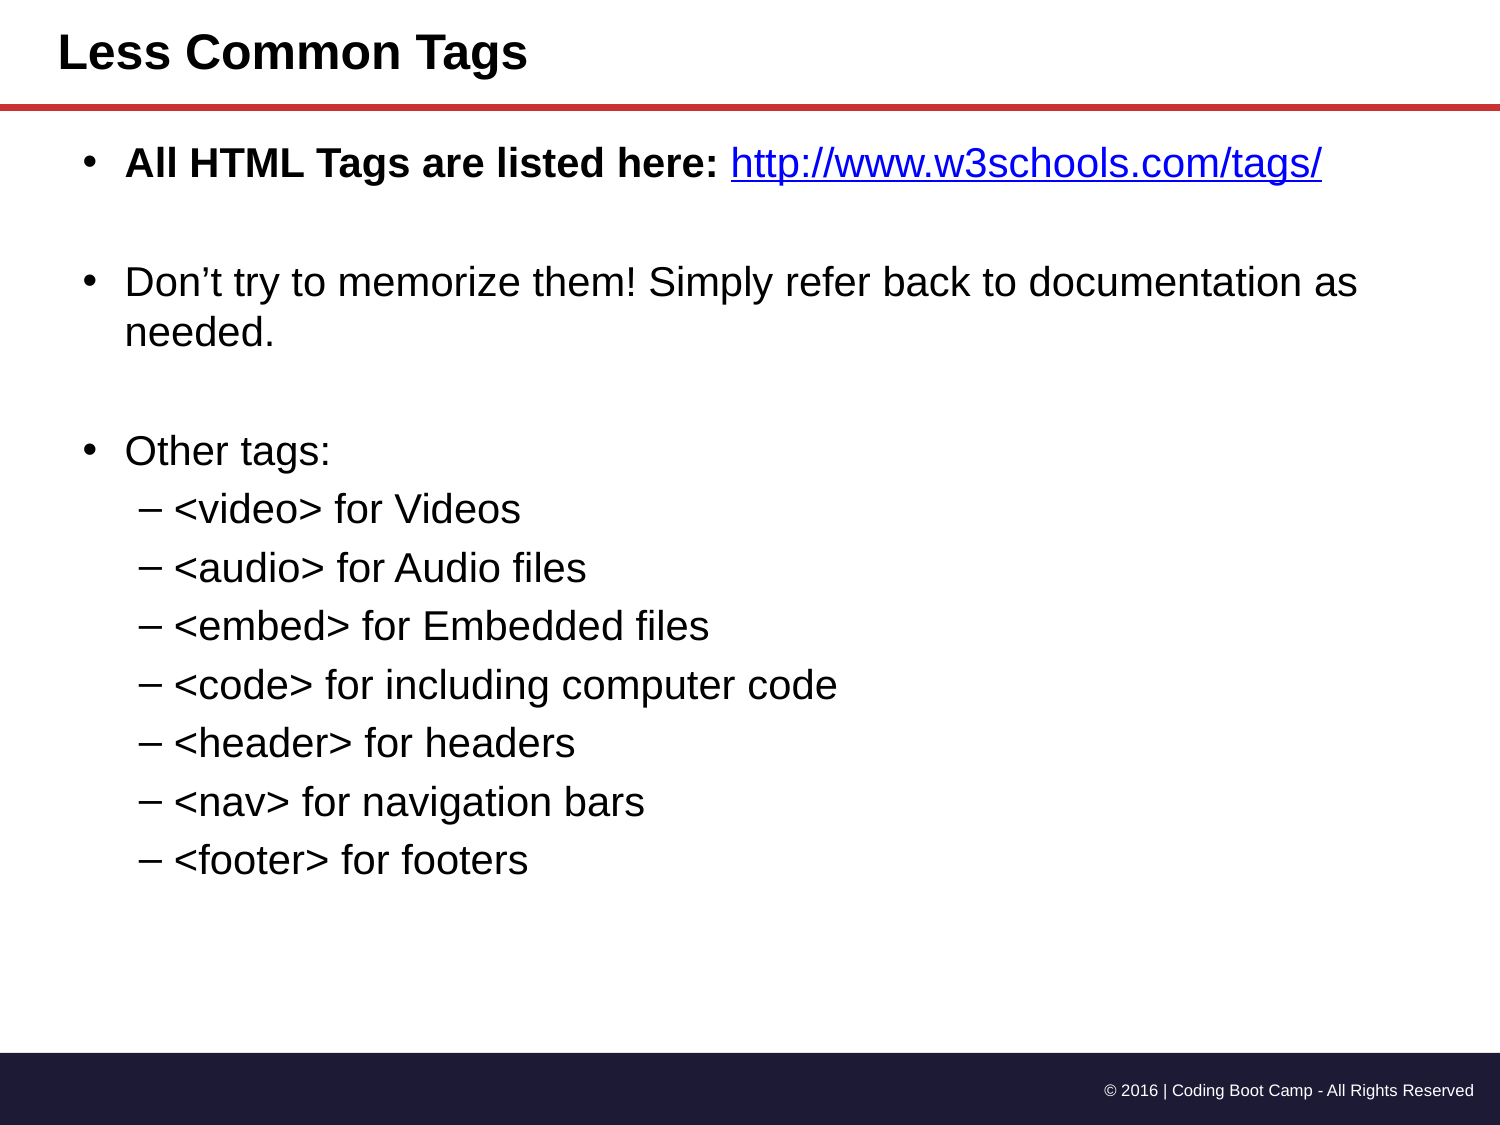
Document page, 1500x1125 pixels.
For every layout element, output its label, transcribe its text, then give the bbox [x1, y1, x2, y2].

text_box All HTML Tags are listed here: http://www.w3schools.com/tags/ Don’t try to memorize them! Simply refer back to documentation as needed. Other tags: <video> for Videos <audio> for Audio files <embed> for Embedded files <code> for including computer code <header> for headers <nav> for navigation bars <footer> for footers [74, 128, 1500, 998]
title Less Common Tags [49, 0, 1176, 108]
